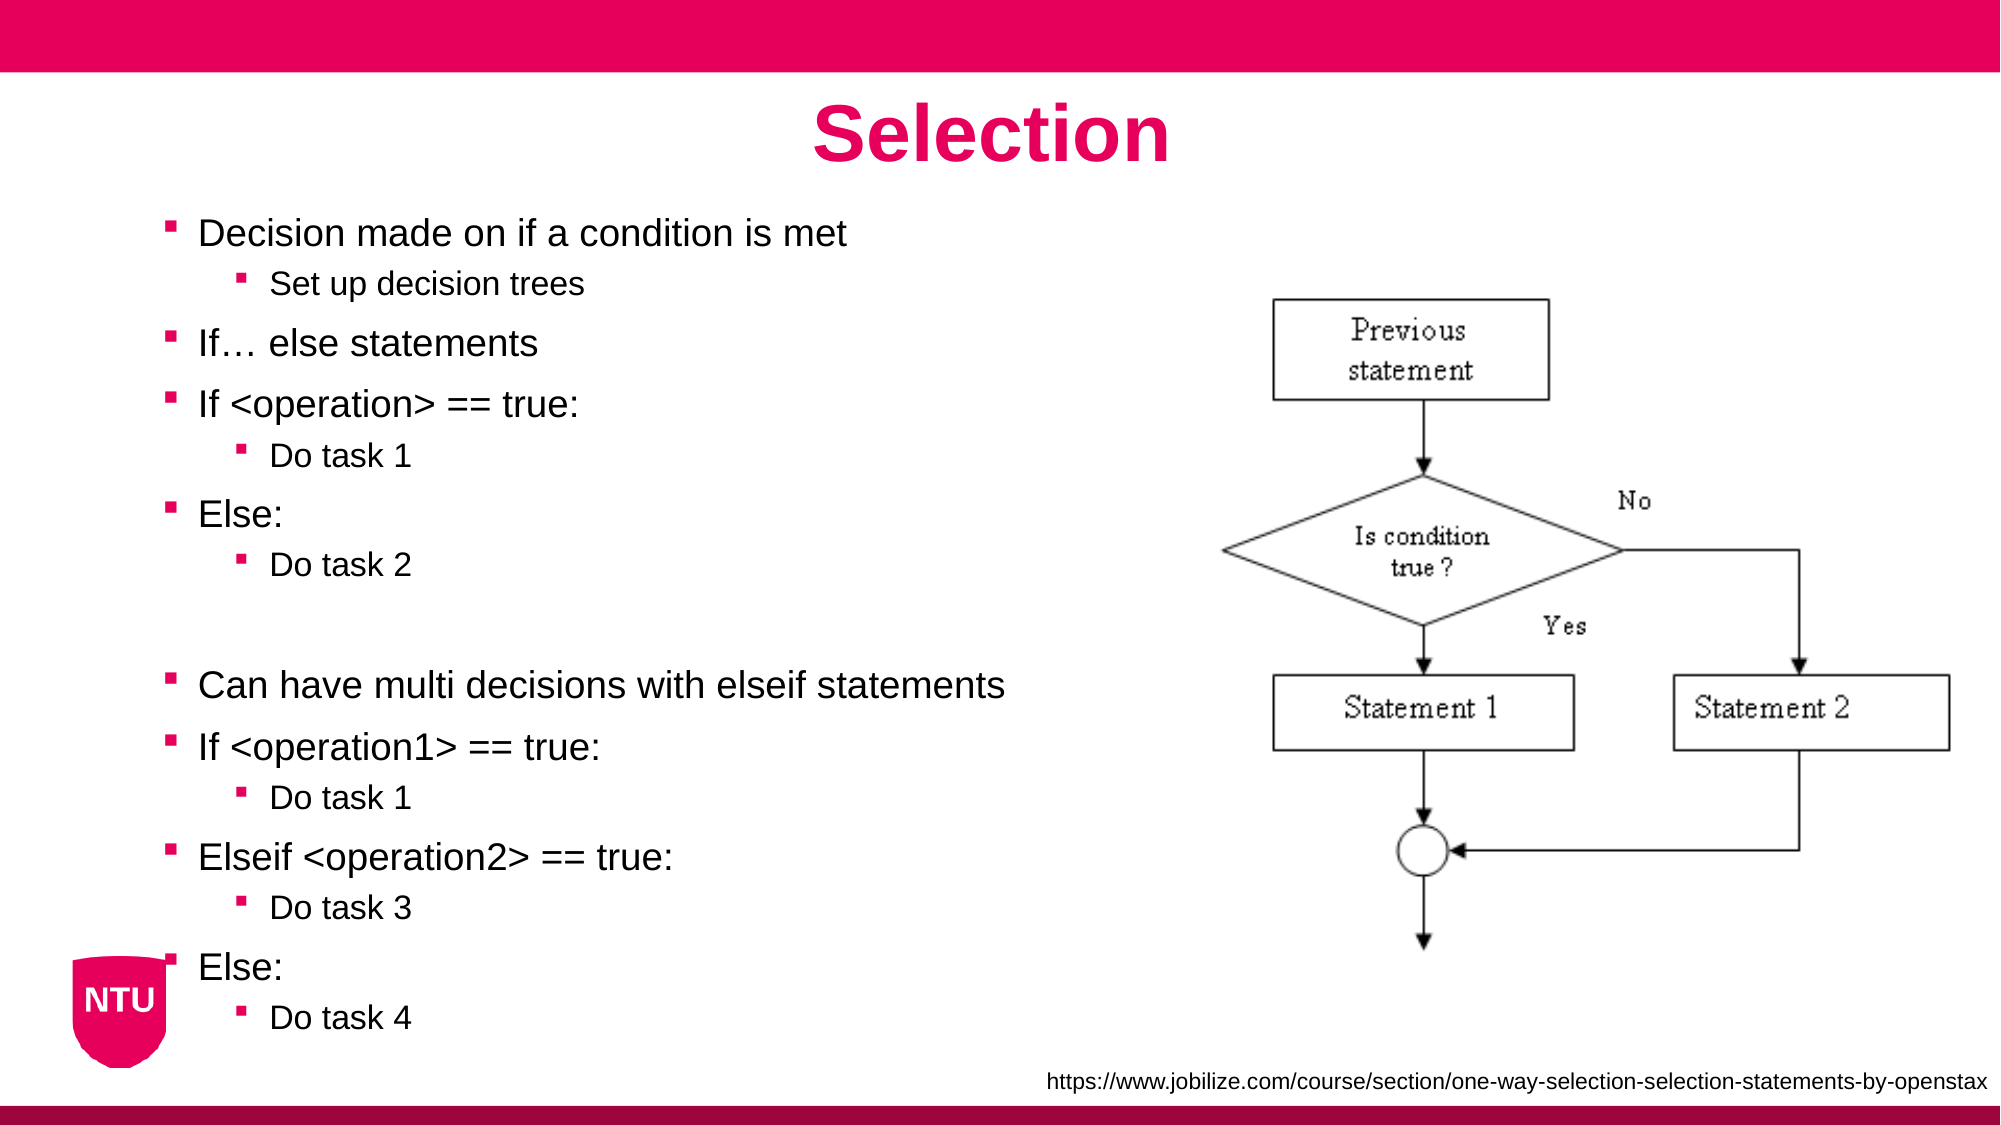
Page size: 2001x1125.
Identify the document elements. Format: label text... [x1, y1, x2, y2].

picture [1173, 272, 1976, 973]
text_box Selection [72, 72, 1928, 185]
list Decision made on if a condition is met Set up decision trees If… else statements If <operation> == true: Do task 1 Else: Do task 2 Can have multi decisions with elseif statements If <operation1> == true: Do task 1 Elseif <operation2> == true: Do task 3 Else: Do task 4 [162, 200, 1174, 1044]
text_box https://www.jobilize.com/course/section/one-way-selection-selection-statements-by-openstax [1031, 1059, 2000, 1102]
